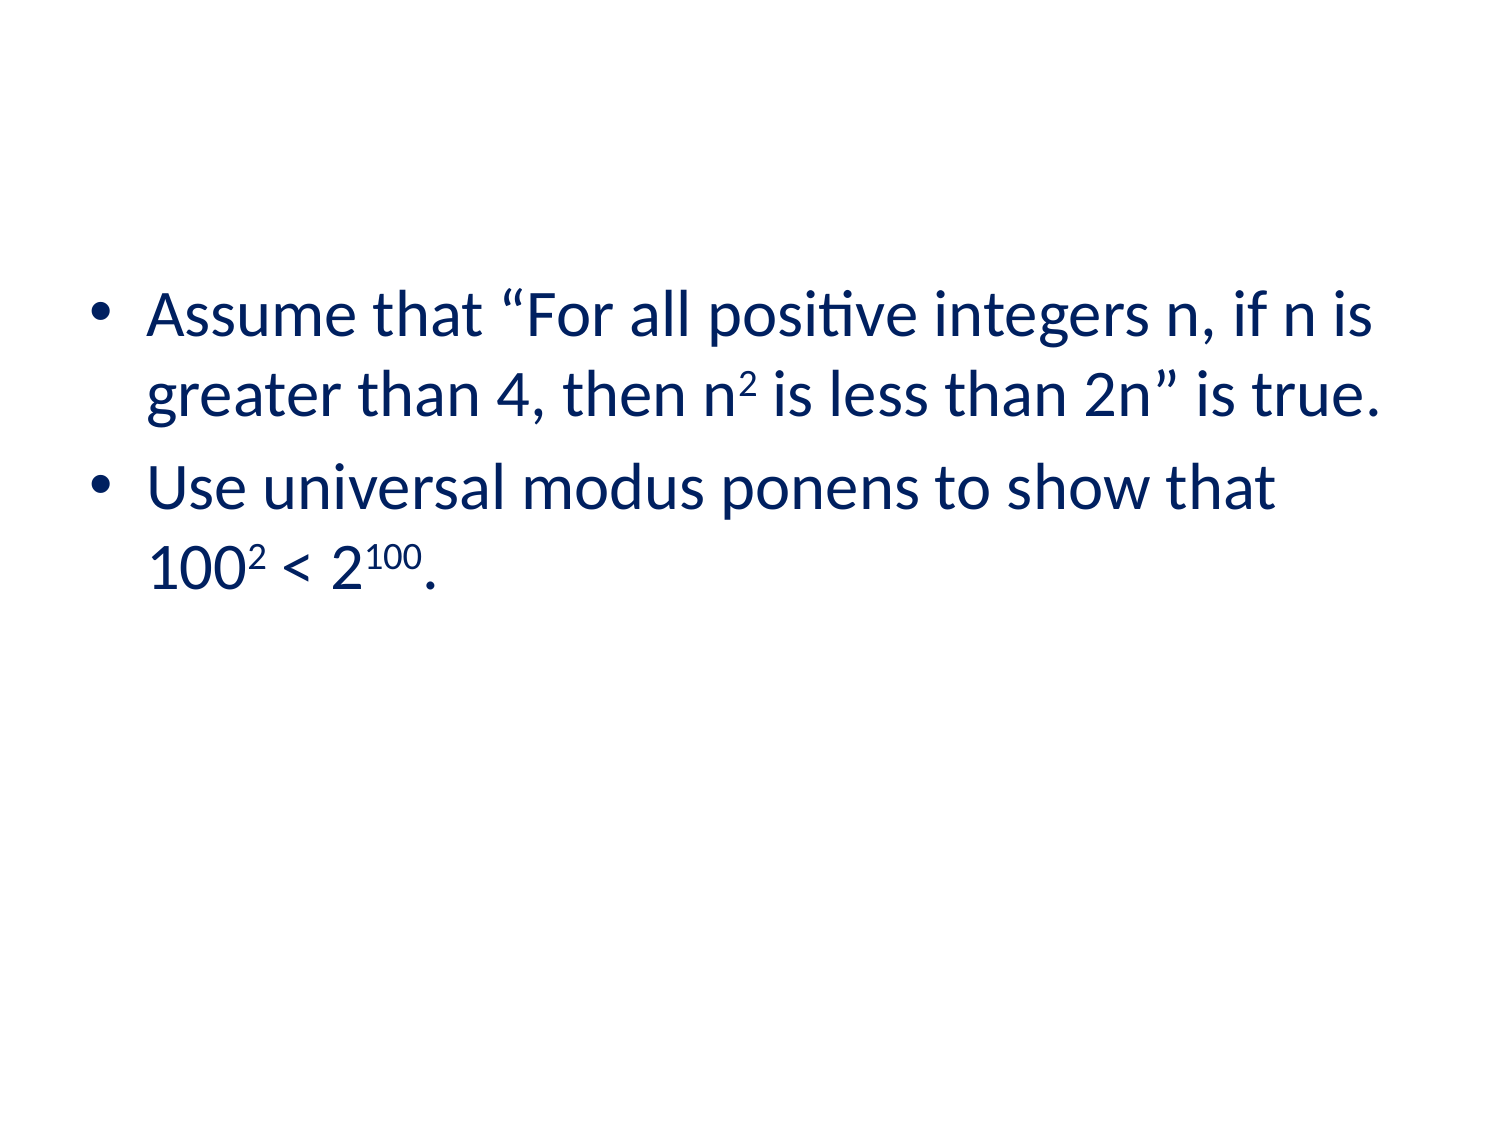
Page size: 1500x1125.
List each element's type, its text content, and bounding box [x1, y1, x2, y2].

list Assume that “For all positive integers n, if n is greater than 4, then n2 is less than 2n” is true. Use universal modus ponens to show that 1002 < 2100. [74, 262, 1426, 1006]
